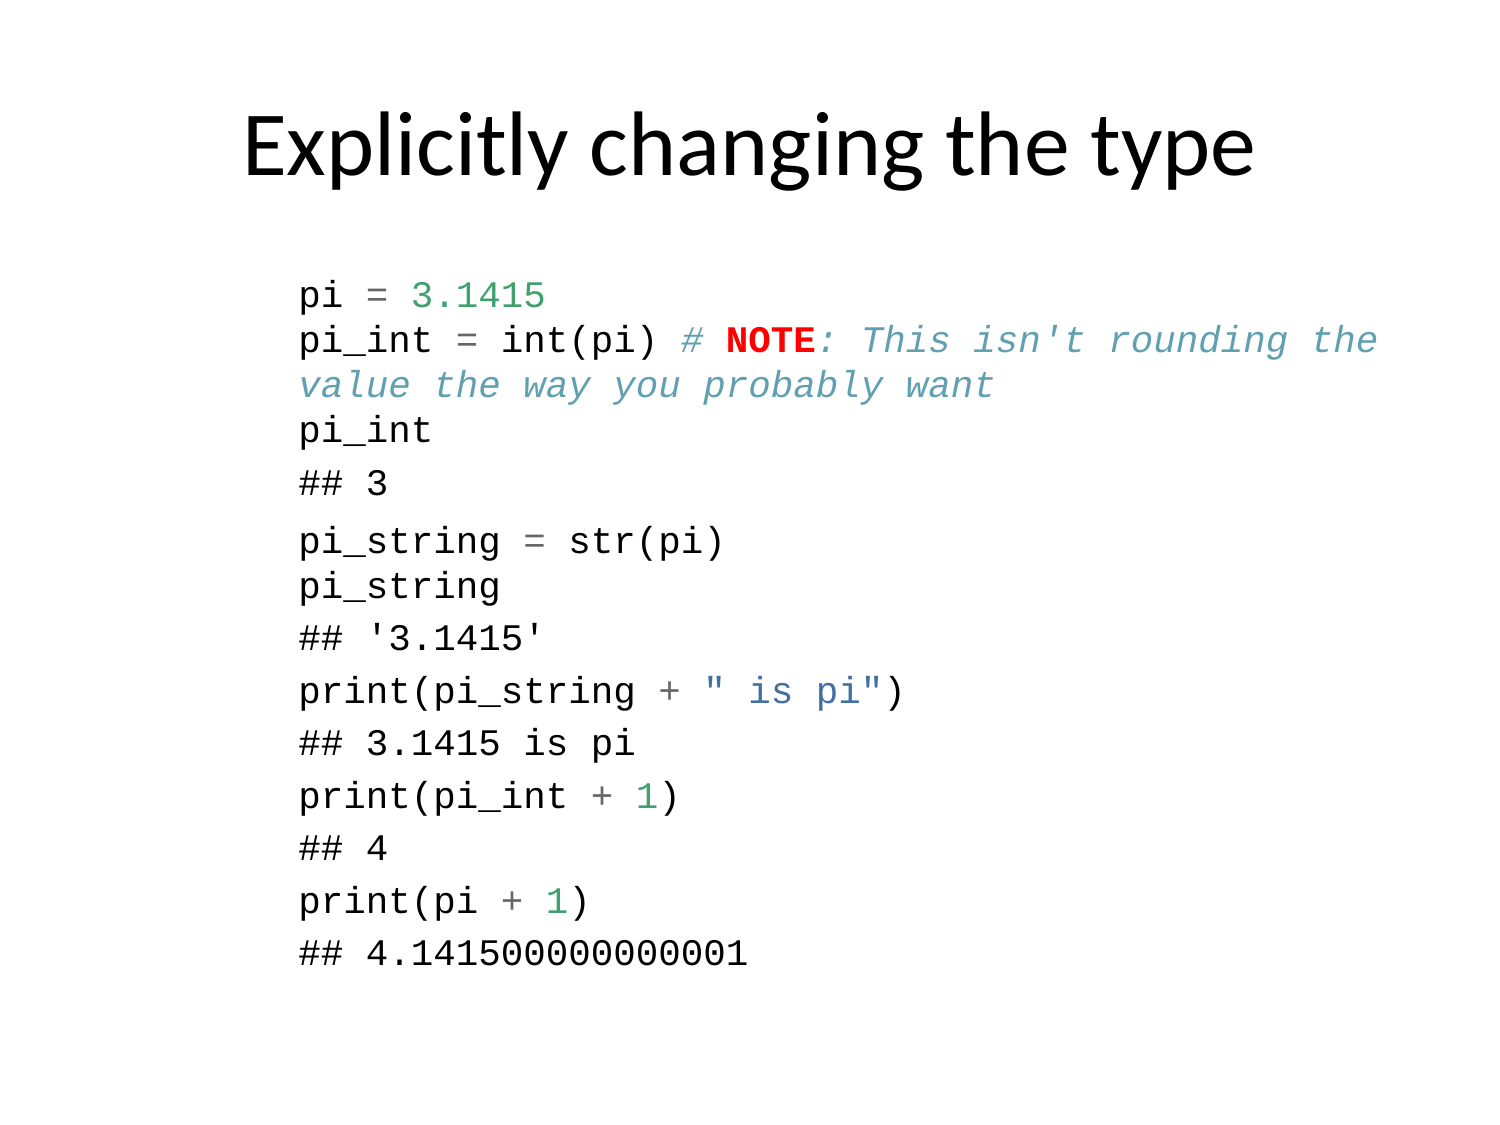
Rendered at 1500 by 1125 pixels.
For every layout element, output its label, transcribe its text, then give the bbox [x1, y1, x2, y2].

title Explicitly changing the type [75, 45, 1425, 233]
list pi = 3.1415 pi_int = int(pi) # NOTE: This isn't rounding the value the way you probably want pi_int ## 3 pi_string = str(pi) pi_string ## '3.1415' print(pi_string + " is pi") ## 3.1415 is pi print(pi_int + 1) ## 4 print(pi + 1) ## 4.141500000000001 [75, 262, 1425, 1005]
